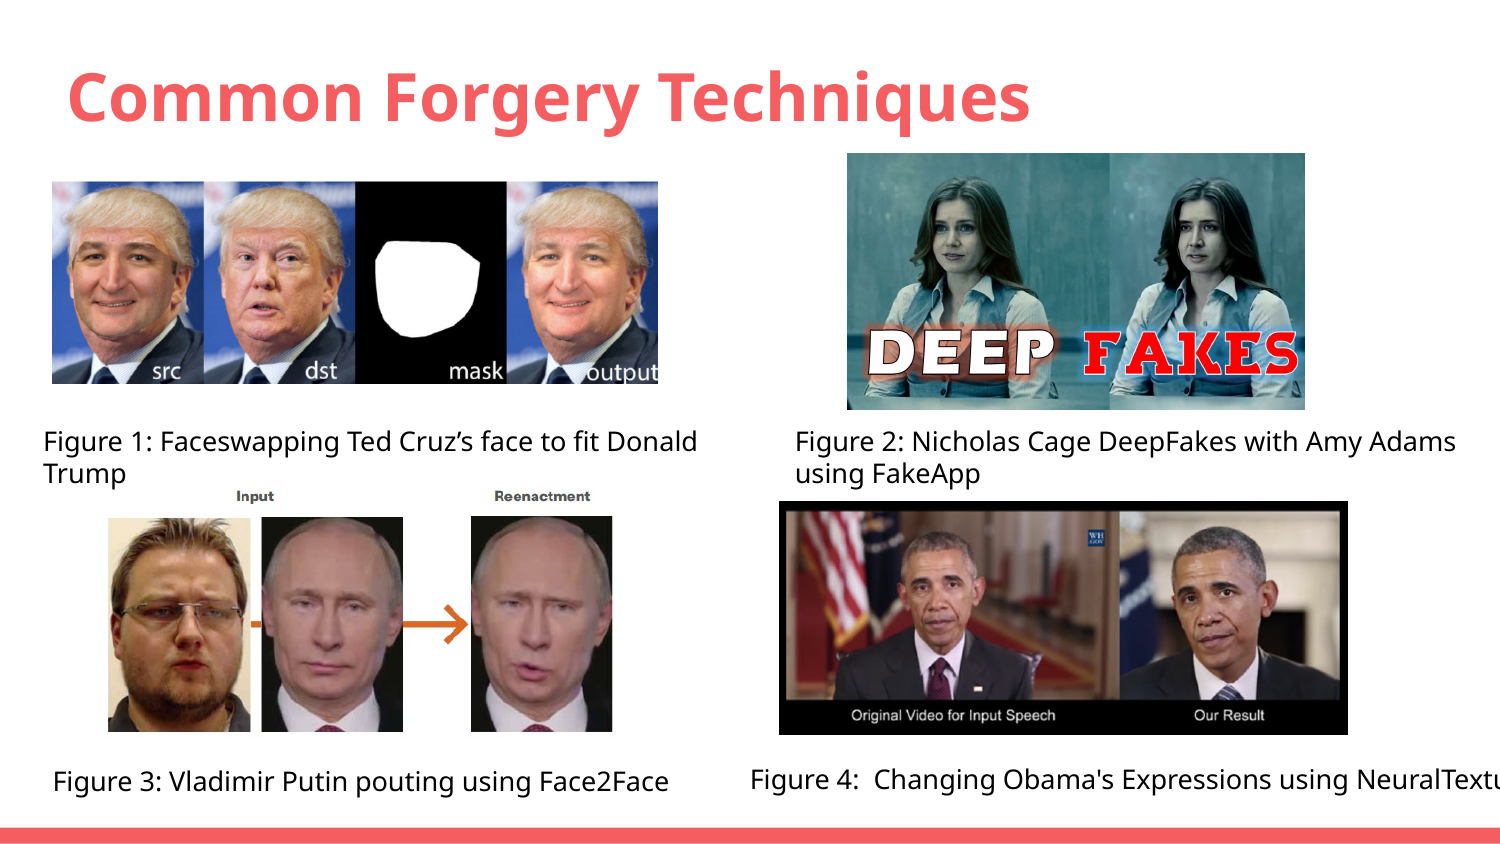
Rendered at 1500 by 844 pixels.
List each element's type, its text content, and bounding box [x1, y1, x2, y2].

text_box Figure 1: Faceswapping Ted Cruz’s face to fit Donald Trump [28, 409, 779, 494]
picture [50, 179, 662, 386]
picture [847, 152, 1305, 410]
text_box Figure 3: Vladimir Putin pouting using Face2Face [37, 749, 734, 834]
picture [95, 480, 617, 738]
text_box Figure 2: Nicholas Cage DeepFakes with Amy Adams using FakeApp [779, 409, 1500, 494]
picture [779, 501, 1349, 735]
title Common Forgery Techniques [51, 39, 1449, 143]
text_box Figure 4: Changing Obama's Expressions using NeuralTextures [734, 747, 1500, 844]
